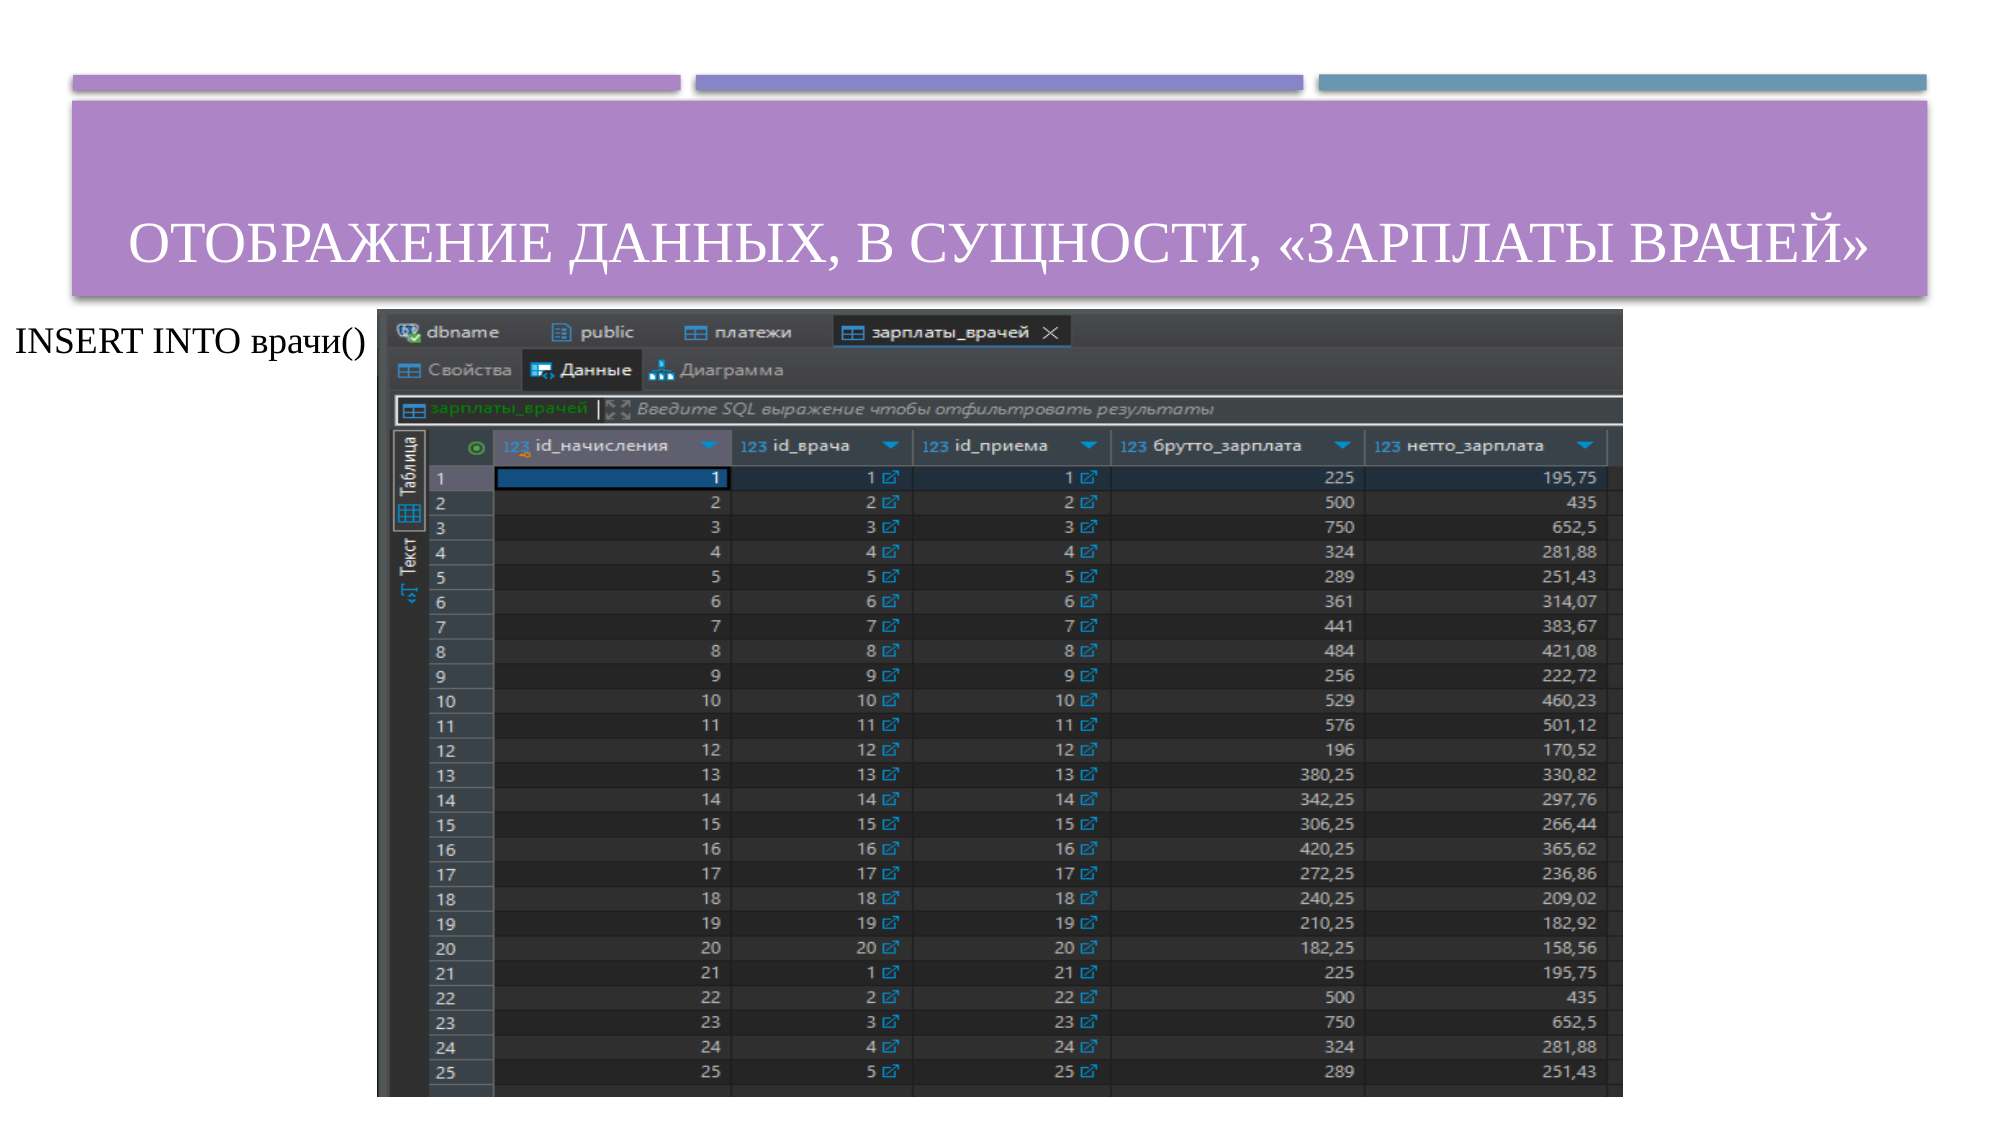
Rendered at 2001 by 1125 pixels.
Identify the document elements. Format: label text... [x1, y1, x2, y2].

title Отображение данных, в сущности, «Зарплаты врачей» [95, 115, 1905, 282]
text_box INSERT INTO врачи() [0, 309, 374, 369]
picture [377, 308, 1623, 1097]
